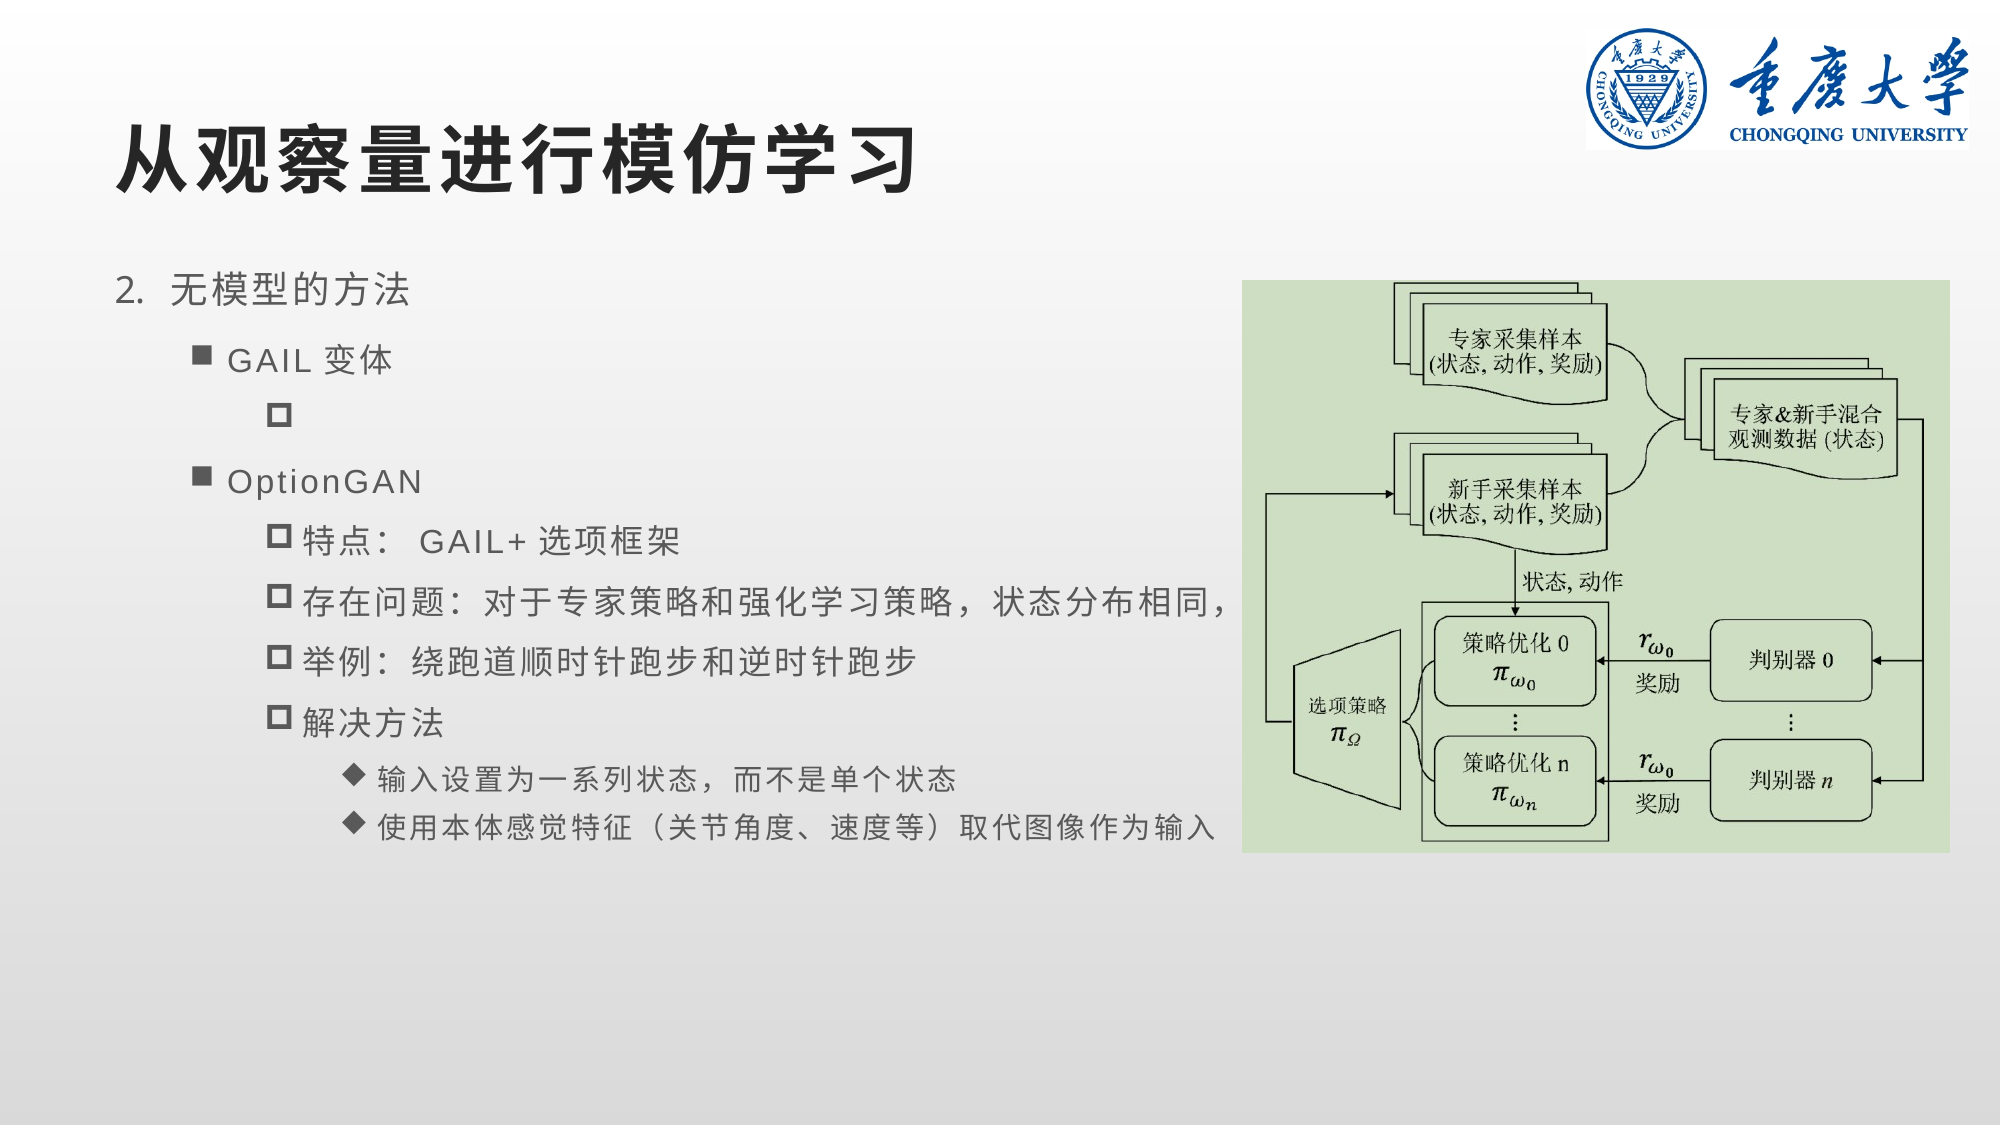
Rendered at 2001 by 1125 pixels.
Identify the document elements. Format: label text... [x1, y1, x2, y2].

title 从观察量进行模仿学习 [99, 99, 1900, 216]
picture [1586, 28, 1969, 150]
picture [1242, 280, 1950, 853]
